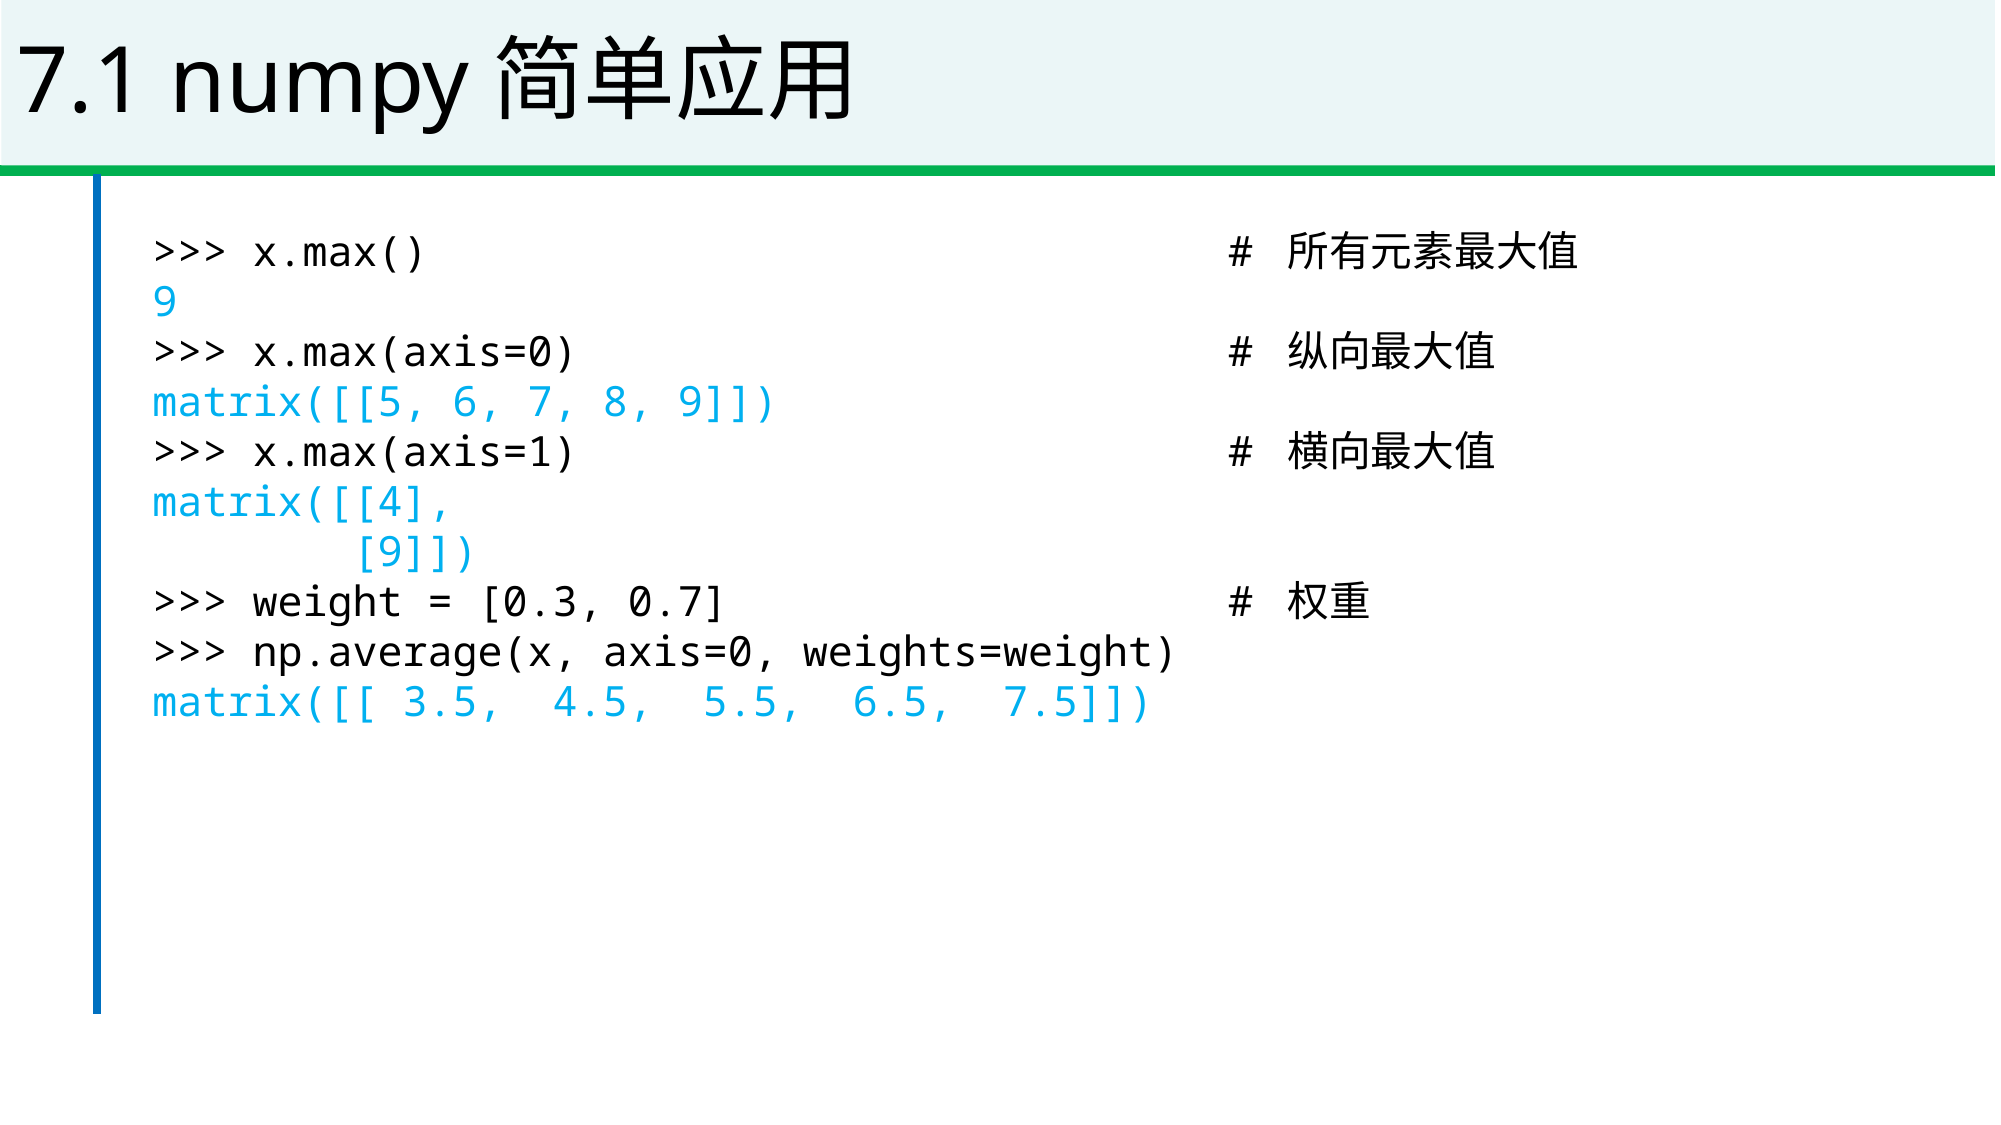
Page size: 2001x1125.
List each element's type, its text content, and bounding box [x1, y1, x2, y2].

list >>> x.max() # 所有元素最大值 9 >>> x.max(axis=0) # 纵向最大值 matrix([[5, 6, 7, 8, 9]]) >>> x.max(axis=1) # 横向最大值 matrix([[4], [9]]) >>> weight = [0.3, 0.7] # 权重 >>> np.average(x, axis=0, weights=weight) matrix([[ 3.5, 4.5, 5.5, 6.5, 7.5]]) [137, 216, 1863, 978]
title 7.1 numpy简单应用 [1, 0, 1995, 166]
